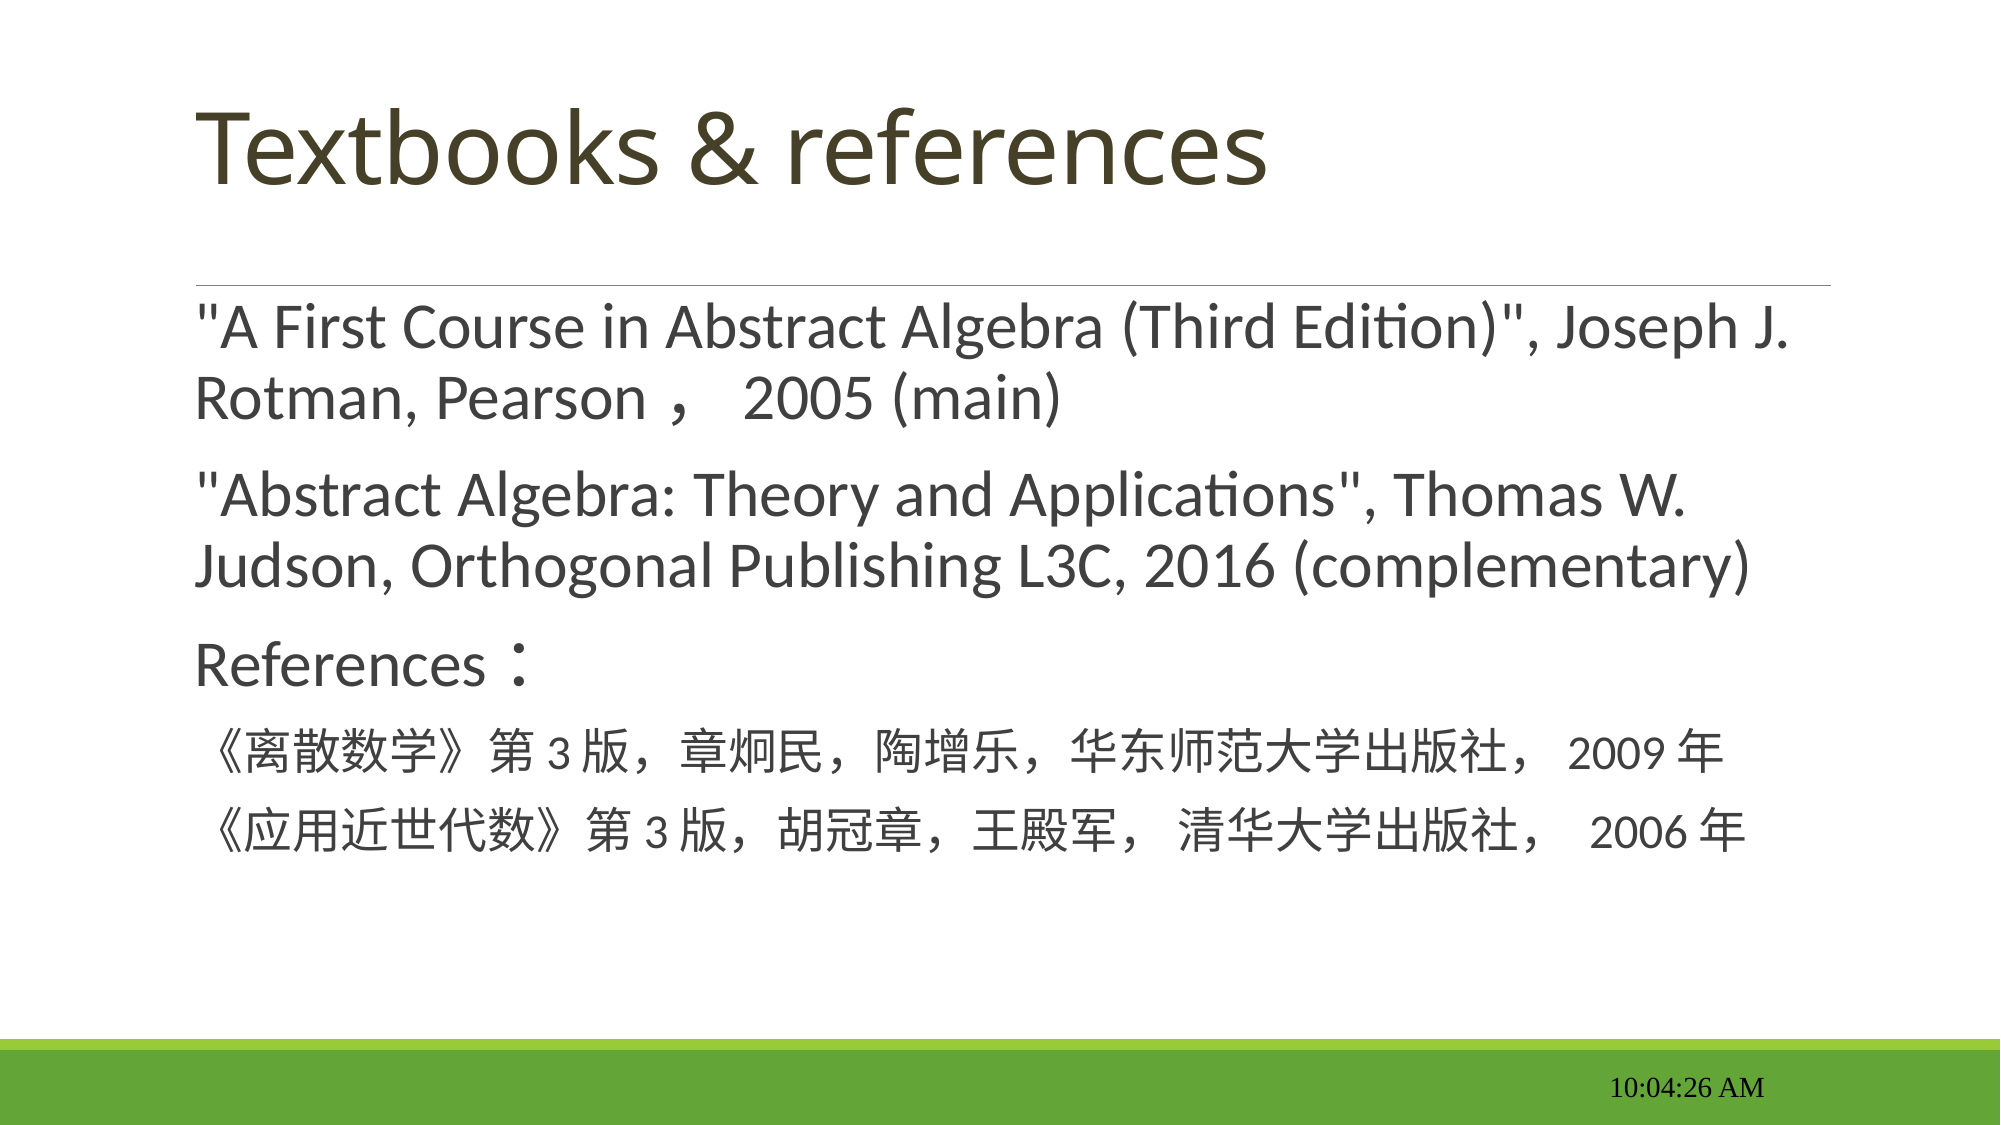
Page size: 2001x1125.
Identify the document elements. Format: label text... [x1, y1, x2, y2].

list "A First Course in Abstract Algebra (Third Edition)", Joseph J. Rotman, Pearson，2005 (main) "Abstract Algebra: Theory and Applications", Thomas W. Judson, Orthogonal Publishing L3C, 2016 (complementary) References： 《离散数学》第3版，章炯民，陶增乐，华东师范大学出版社，2009年 《应用近世代数》第3版，胡冠章，王殿军， 清华大学出版社， 2006年 [180, 284, 1830, 963]
title Textbooks & references [180, 47, 1830, 213]
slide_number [1594, 1055, 2000, 1116]
